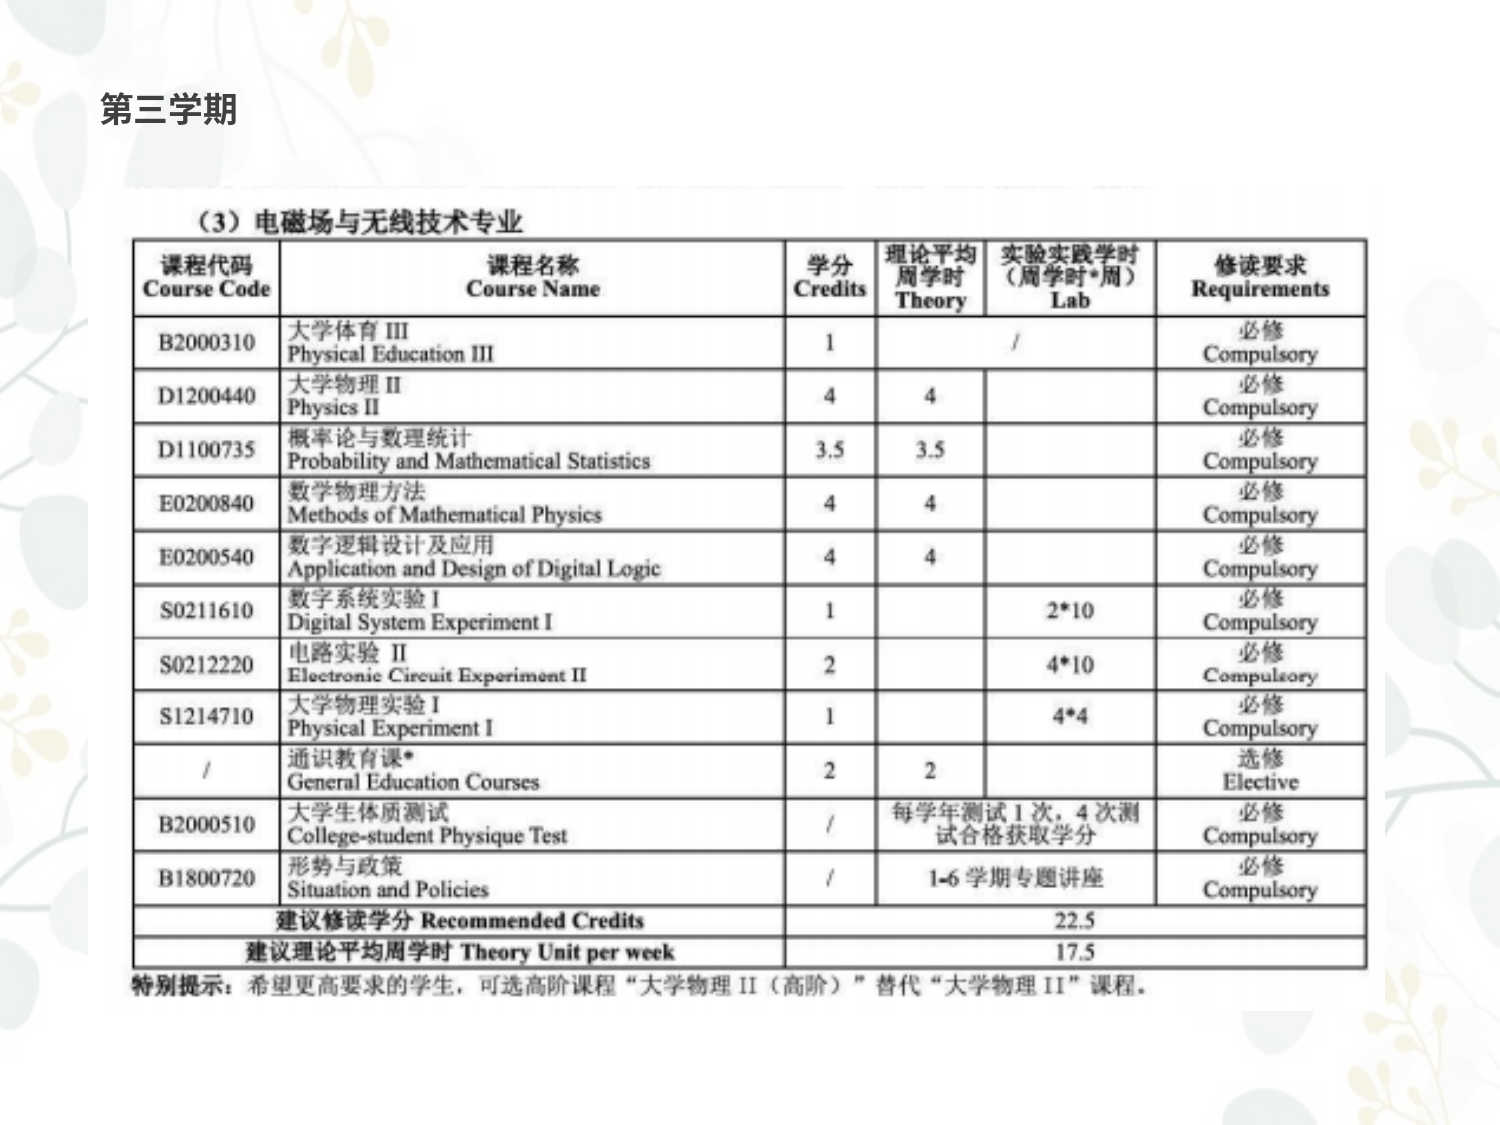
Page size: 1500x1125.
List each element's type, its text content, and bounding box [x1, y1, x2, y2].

picture [88, 186, 1385, 1011]
title 第三学期 [82, 81, 1418, 137]
